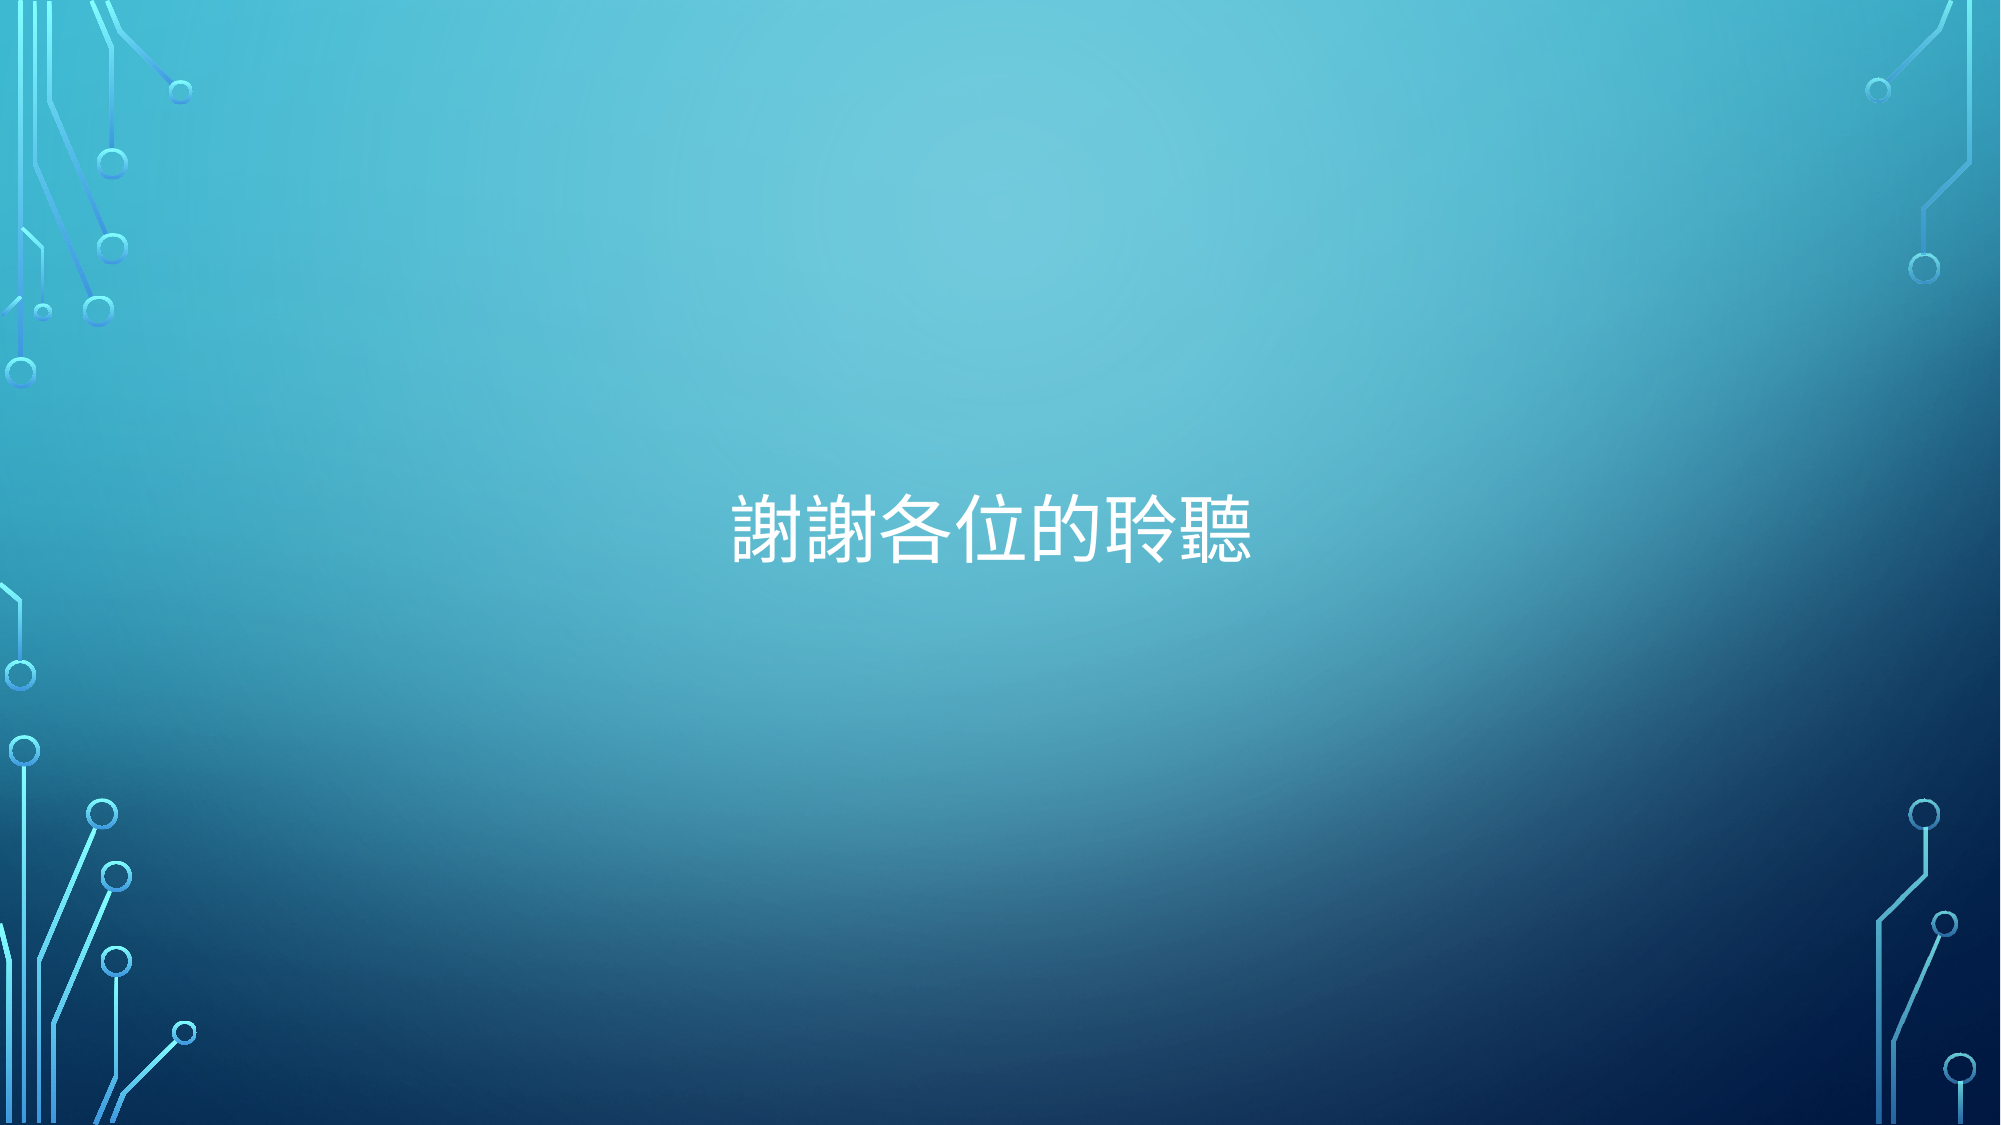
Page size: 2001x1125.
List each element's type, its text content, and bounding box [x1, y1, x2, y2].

title 謝謝各位的聆聽 [178, 433, 1804, 634]
